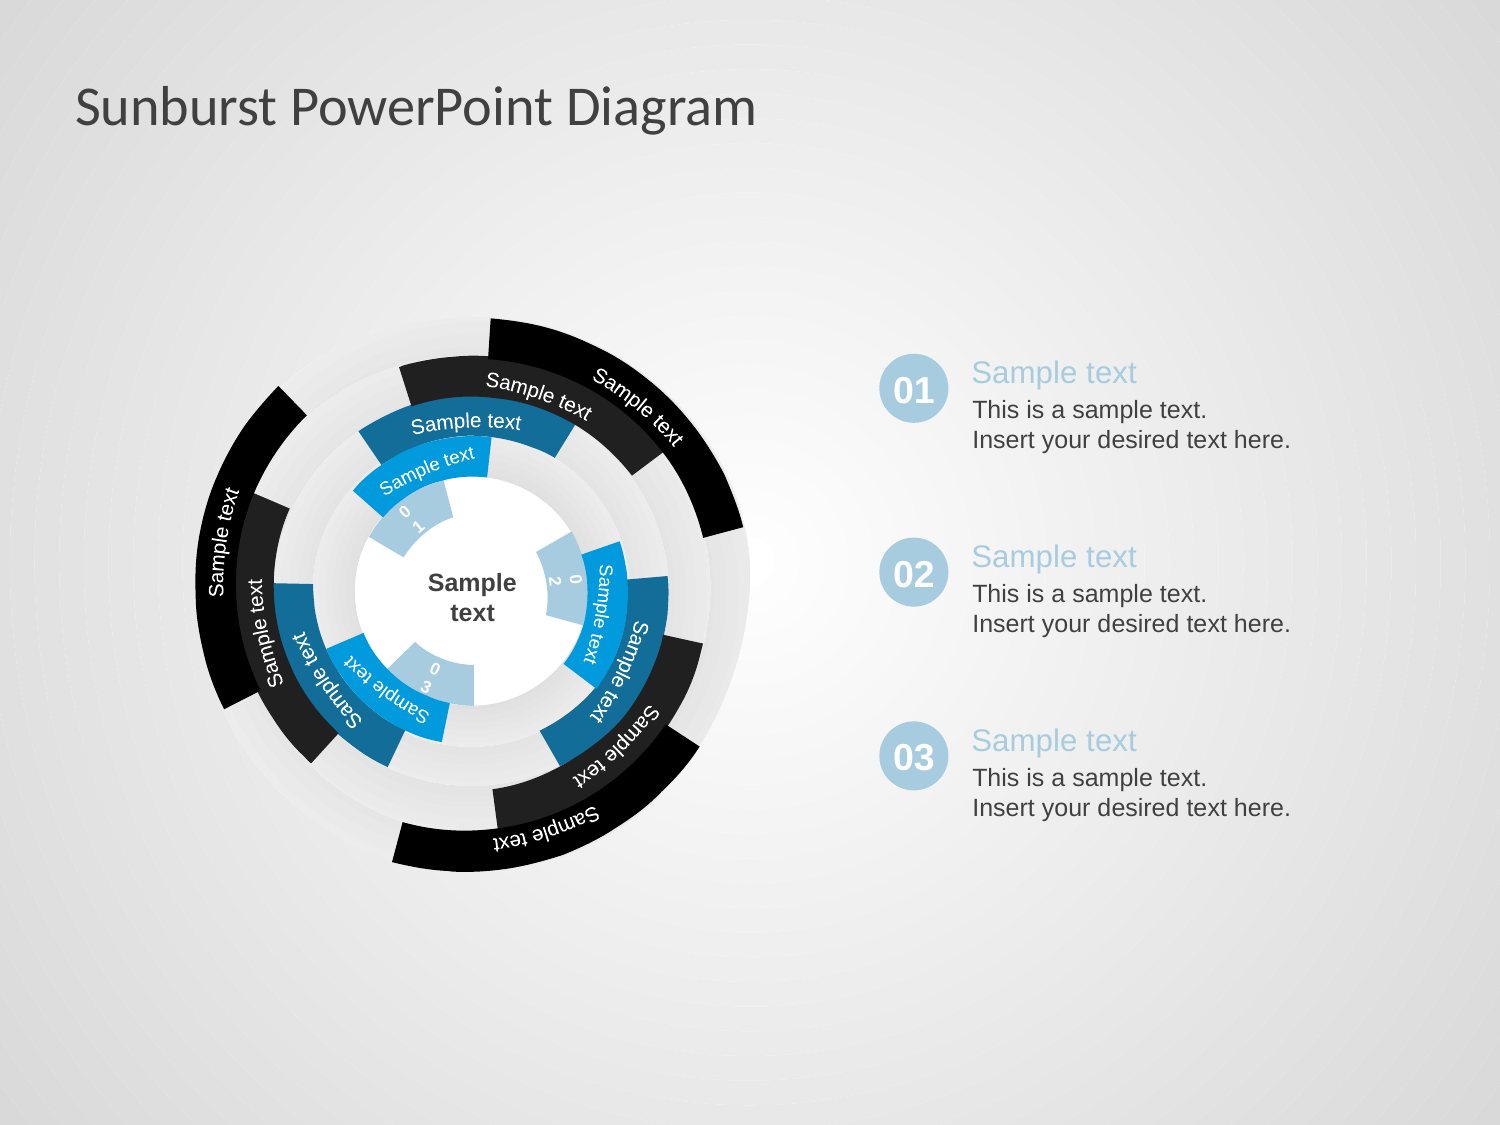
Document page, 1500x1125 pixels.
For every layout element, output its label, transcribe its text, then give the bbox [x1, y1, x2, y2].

text_box Sample text [956, 529, 1308, 582]
text_box This is a sample text. Insert your desired text here. [957, 766, 1307, 829]
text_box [194, 316, 762, 873]
text_box Sample text [956, 345, 1308, 398]
text_box 02 [877, 535, 951, 609]
text_box This is a sample text. Insert your desired text here. [957, 582, 1307, 645]
title Sunburst PowerPoint Diagram [75, 45, 1425, 162]
text_box 03 [877, 719, 951, 793]
text_box Sample text [956, 712, 1308, 766]
text_box This is a sample text. Insert your desired text here. [957, 398, 1307, 462]
text_box 01 [877, 351, 951, 425]
